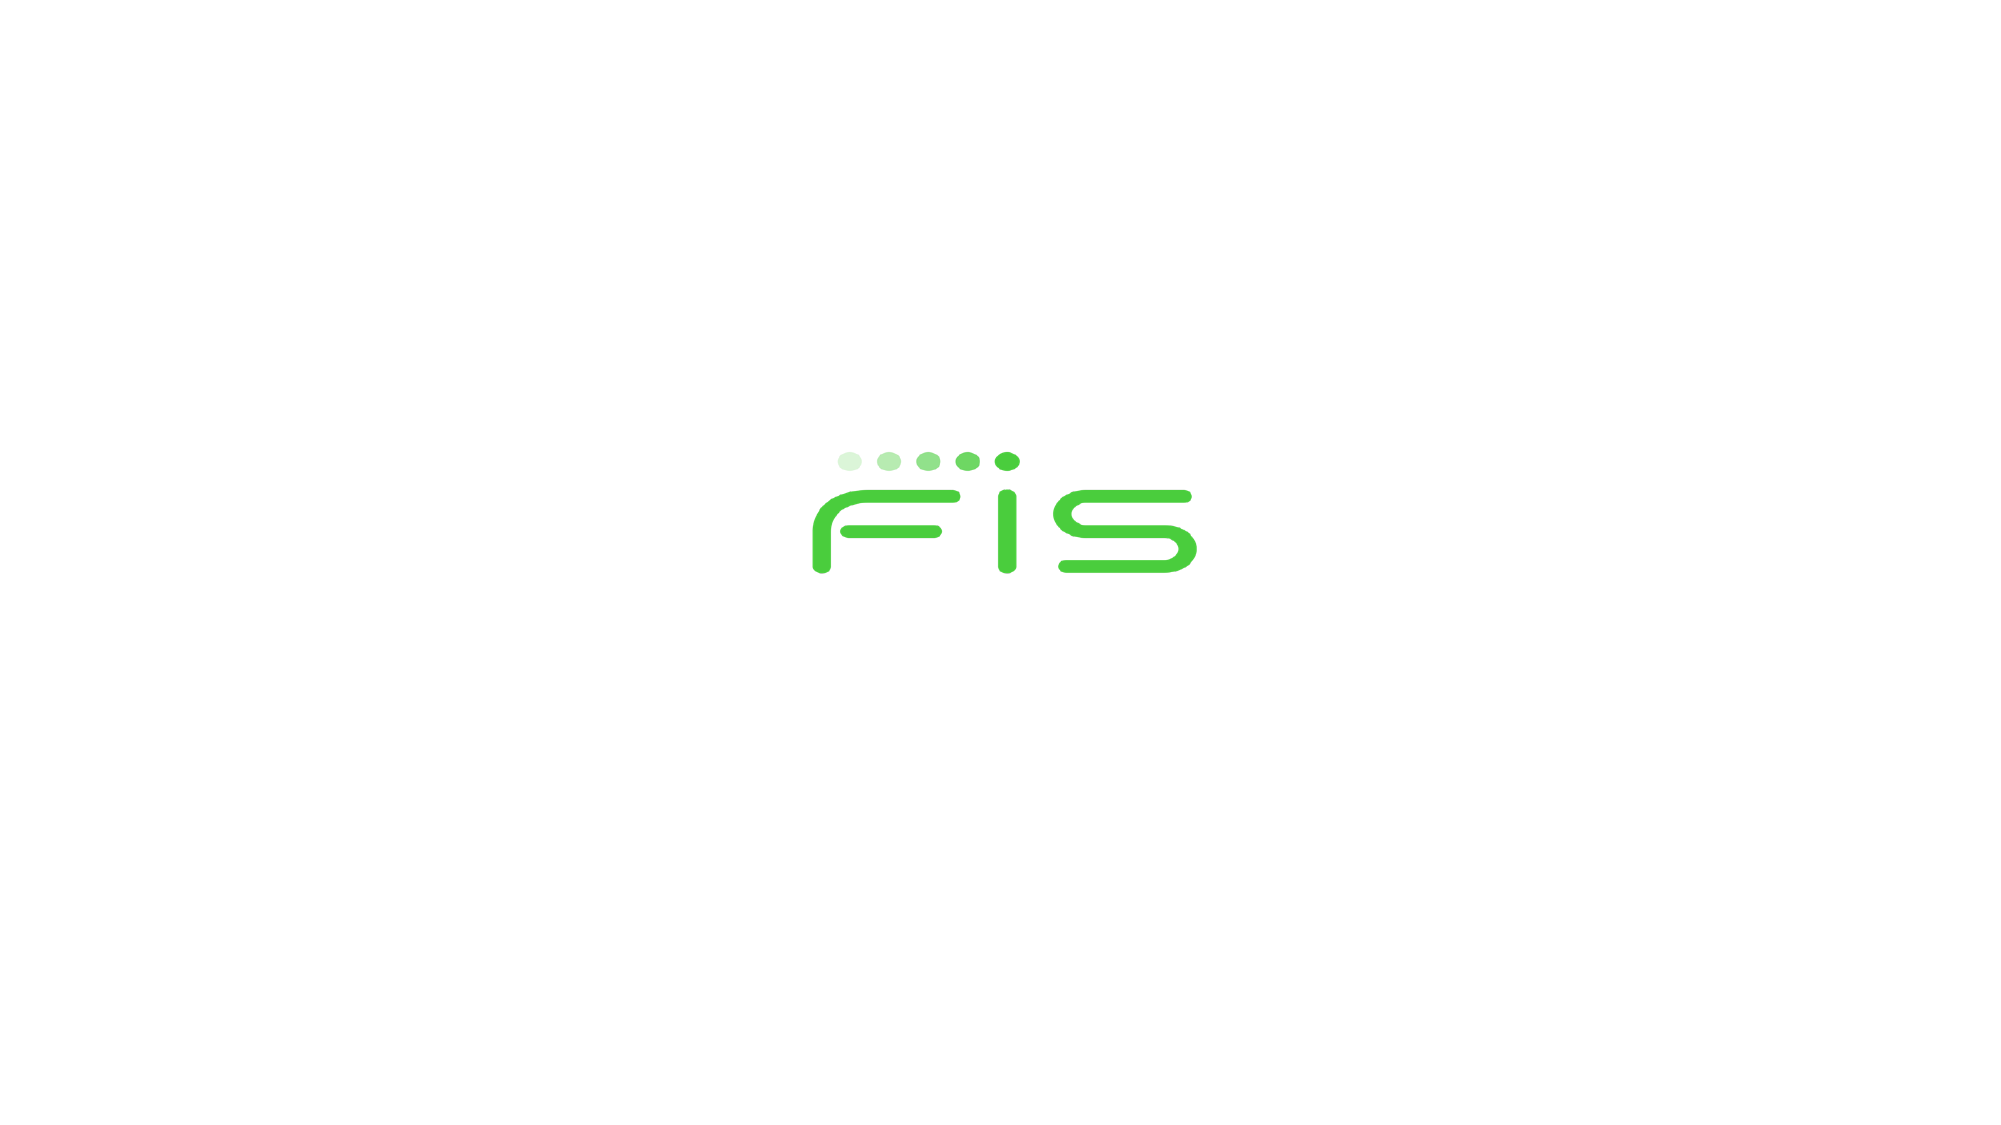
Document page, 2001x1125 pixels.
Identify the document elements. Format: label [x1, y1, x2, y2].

picture [789, 443, 1211, 585]
